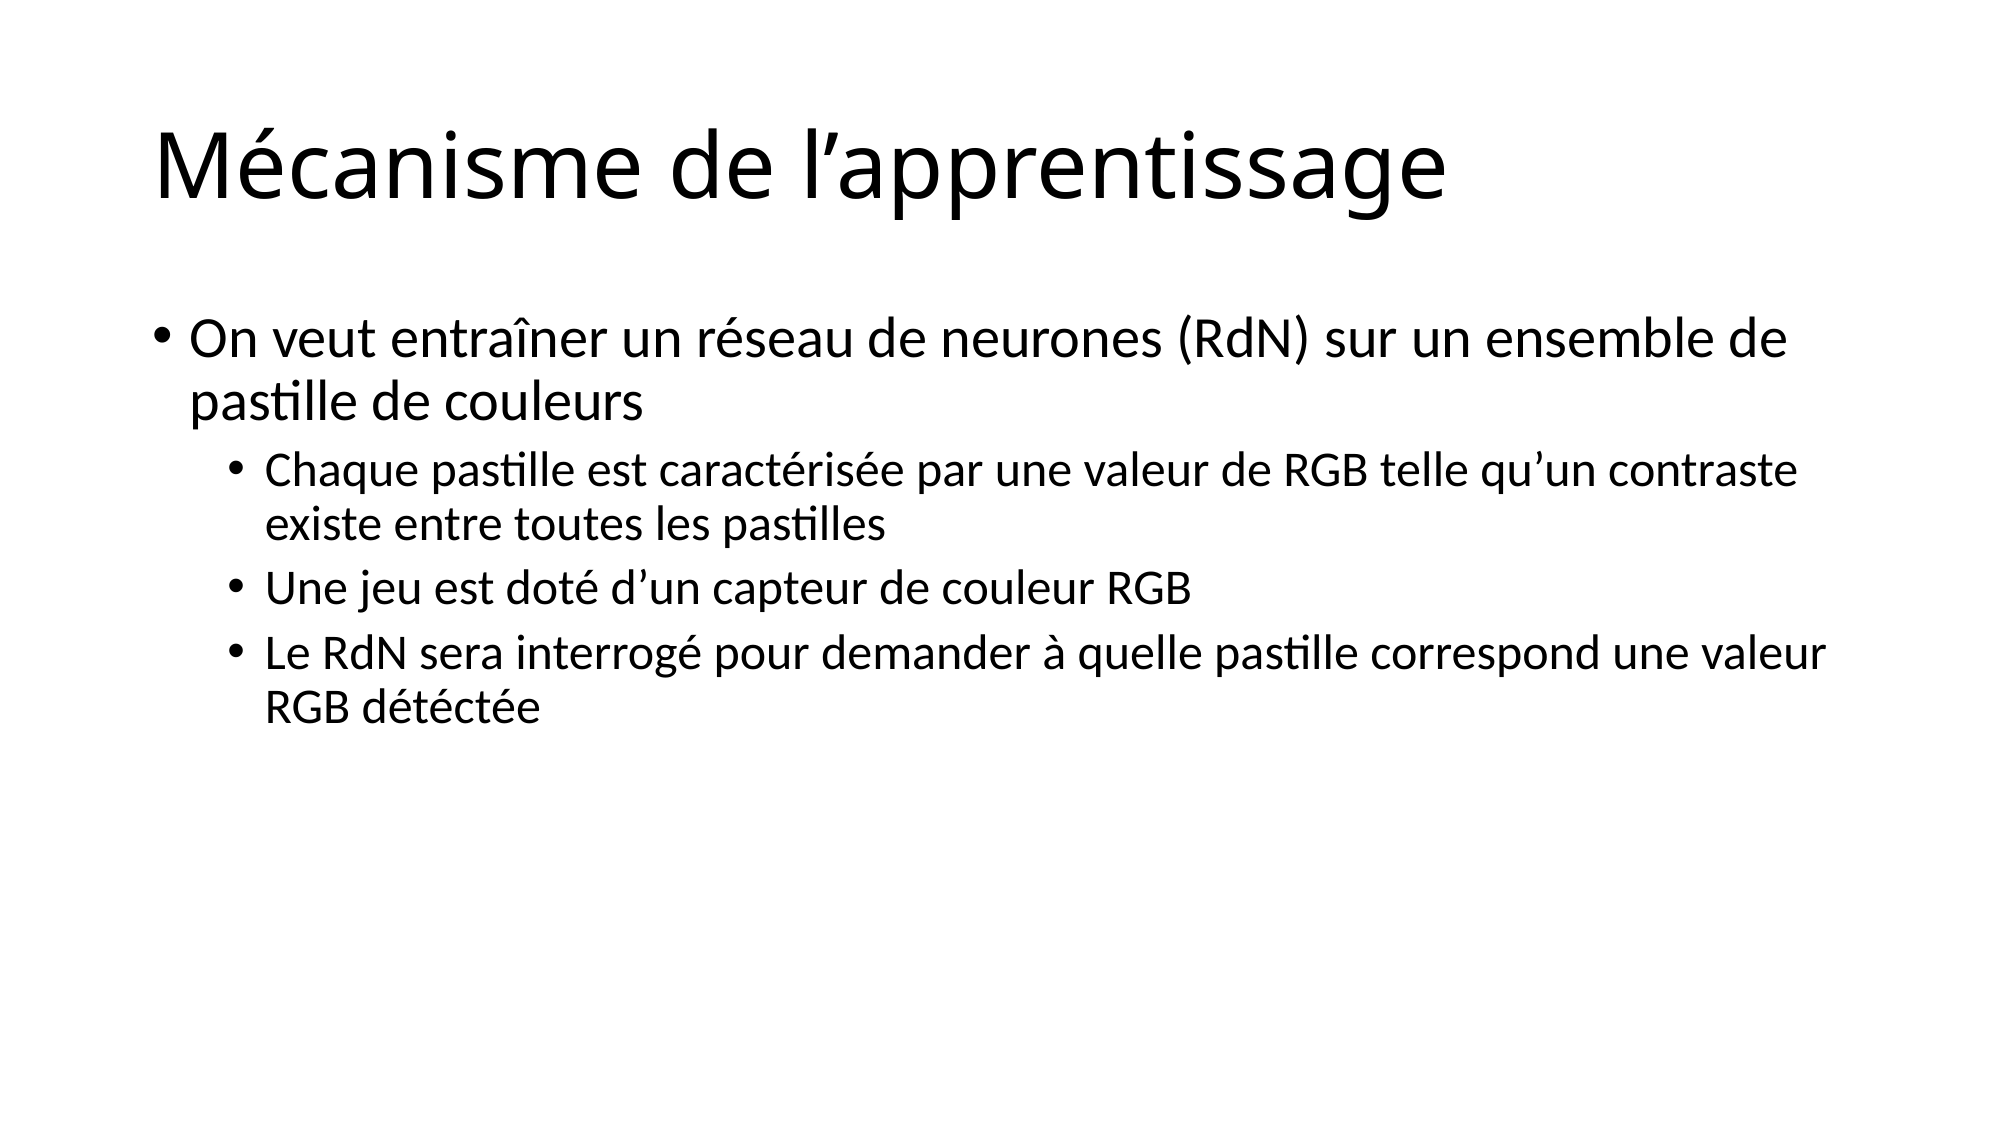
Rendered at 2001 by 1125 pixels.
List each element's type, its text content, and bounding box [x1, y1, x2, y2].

list On veut entraîner un réseau de neurones (RdN) sur un ensemble de pastille de couleurs Chaque pastille est caractérisée par une valeur de RGB telle qu’un contraste existe entre toutes les pastilles Une jeu est doté d’un capteur de couleur RGB Le RdN sera interrogé pour demander à quelle pastille correspond une valeur RGB détéctée [137, 299, 1863, 1014]
title Mécanisme de l’apprentissage [137, 59, 1863, 278]
